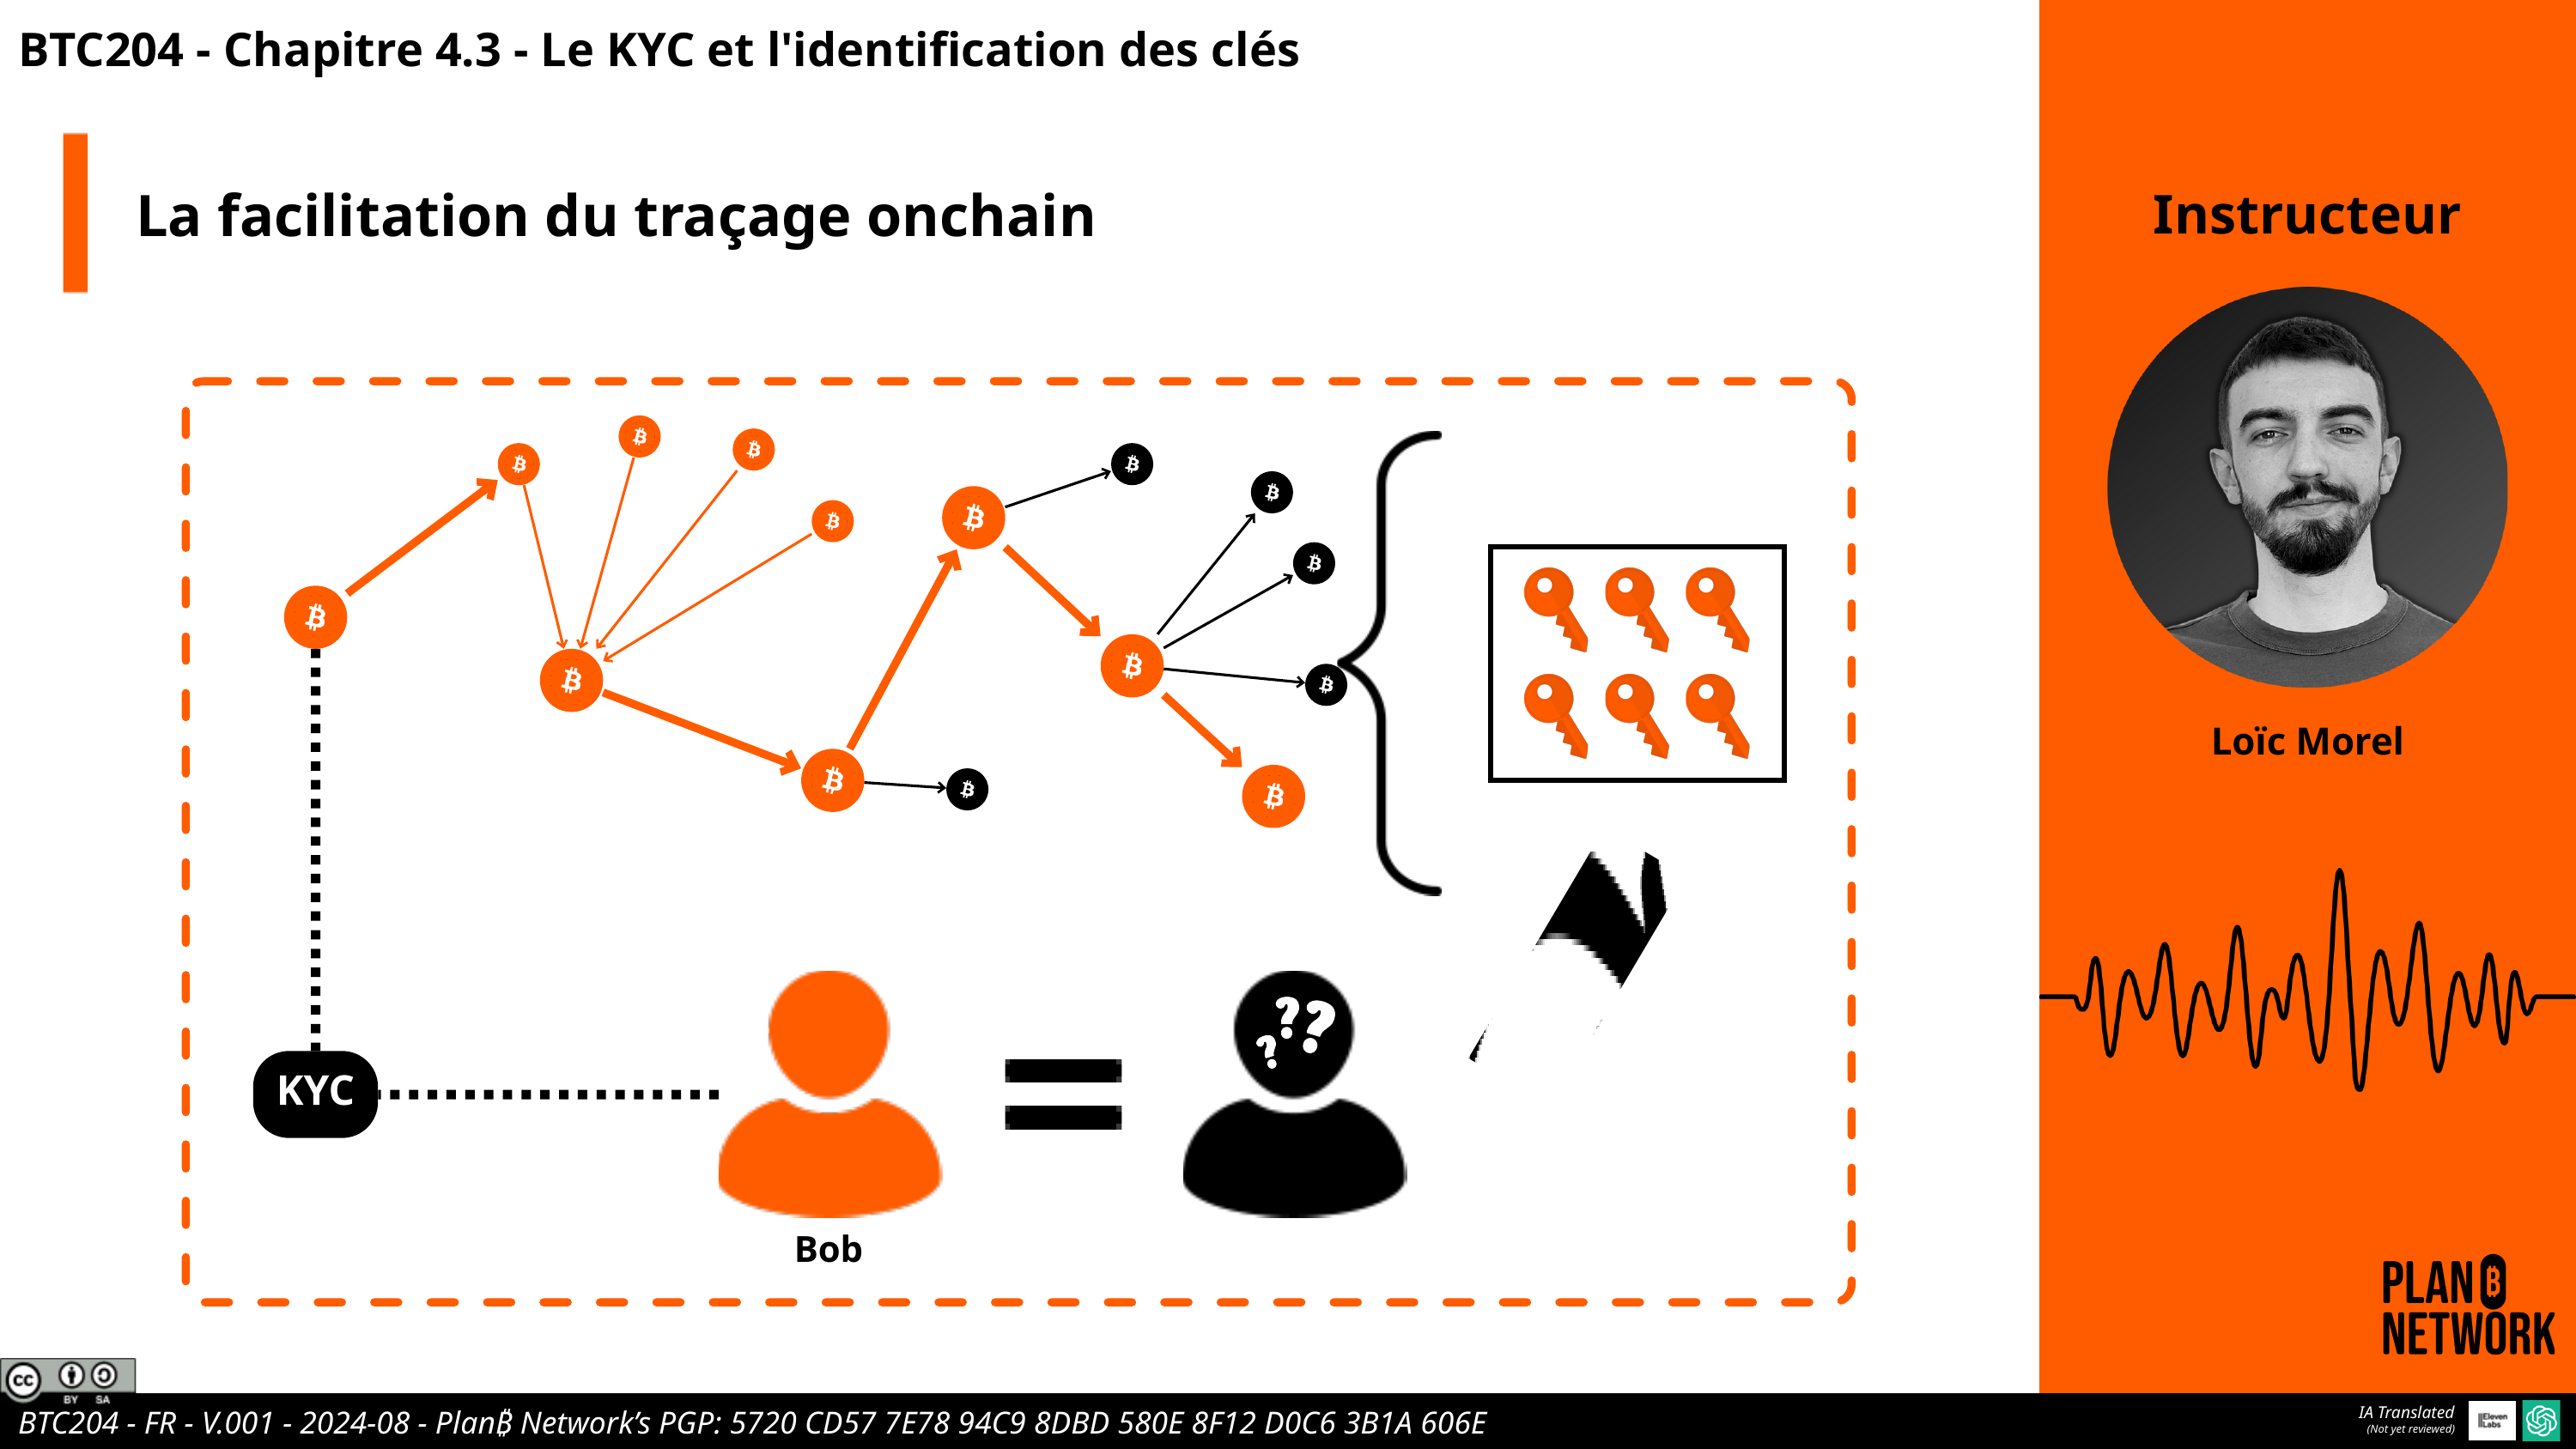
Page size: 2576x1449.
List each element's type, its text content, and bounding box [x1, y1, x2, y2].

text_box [1304, 664, 1348, 706]
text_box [1491, 547, 1785, 781]
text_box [941, 486, 1005, 550]
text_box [618, 415, 661, 458]
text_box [800, 749, 865, 813]
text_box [811, 500, 854, 543]
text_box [1242, 764, 1306, 828]
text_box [283, 585, 348, 650]
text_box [2468, 1400, 2517, 1440]
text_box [2522, 1399, 2561, 1442]
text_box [0, 1392, 2576, 1449]
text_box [185, 380, 1852, 1303]
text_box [732, 427, 775, 471]
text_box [1110, 442, 1154, 486]
text_box BTC204 - Chapitre 4.3 - Le KYC et l'identification des clés [18, 10, 1953, 76]
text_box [252, 1051, 379, 1138]
text_box [63, 128, 88, 294]
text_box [1292, 542, 1336, 585]
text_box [1100, 634, 1164, 698]
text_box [945, 767, 989, 811]
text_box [539, 648, 604, 712]
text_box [2038, 0, 2576, 1390]
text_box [1250, 470, 1294, 514]
text_box [0, 1358, 137, 1390]
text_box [497, 442, 541, 486]
text_box La facilitation du traçage onchain [136, 167, 1971, 248]
